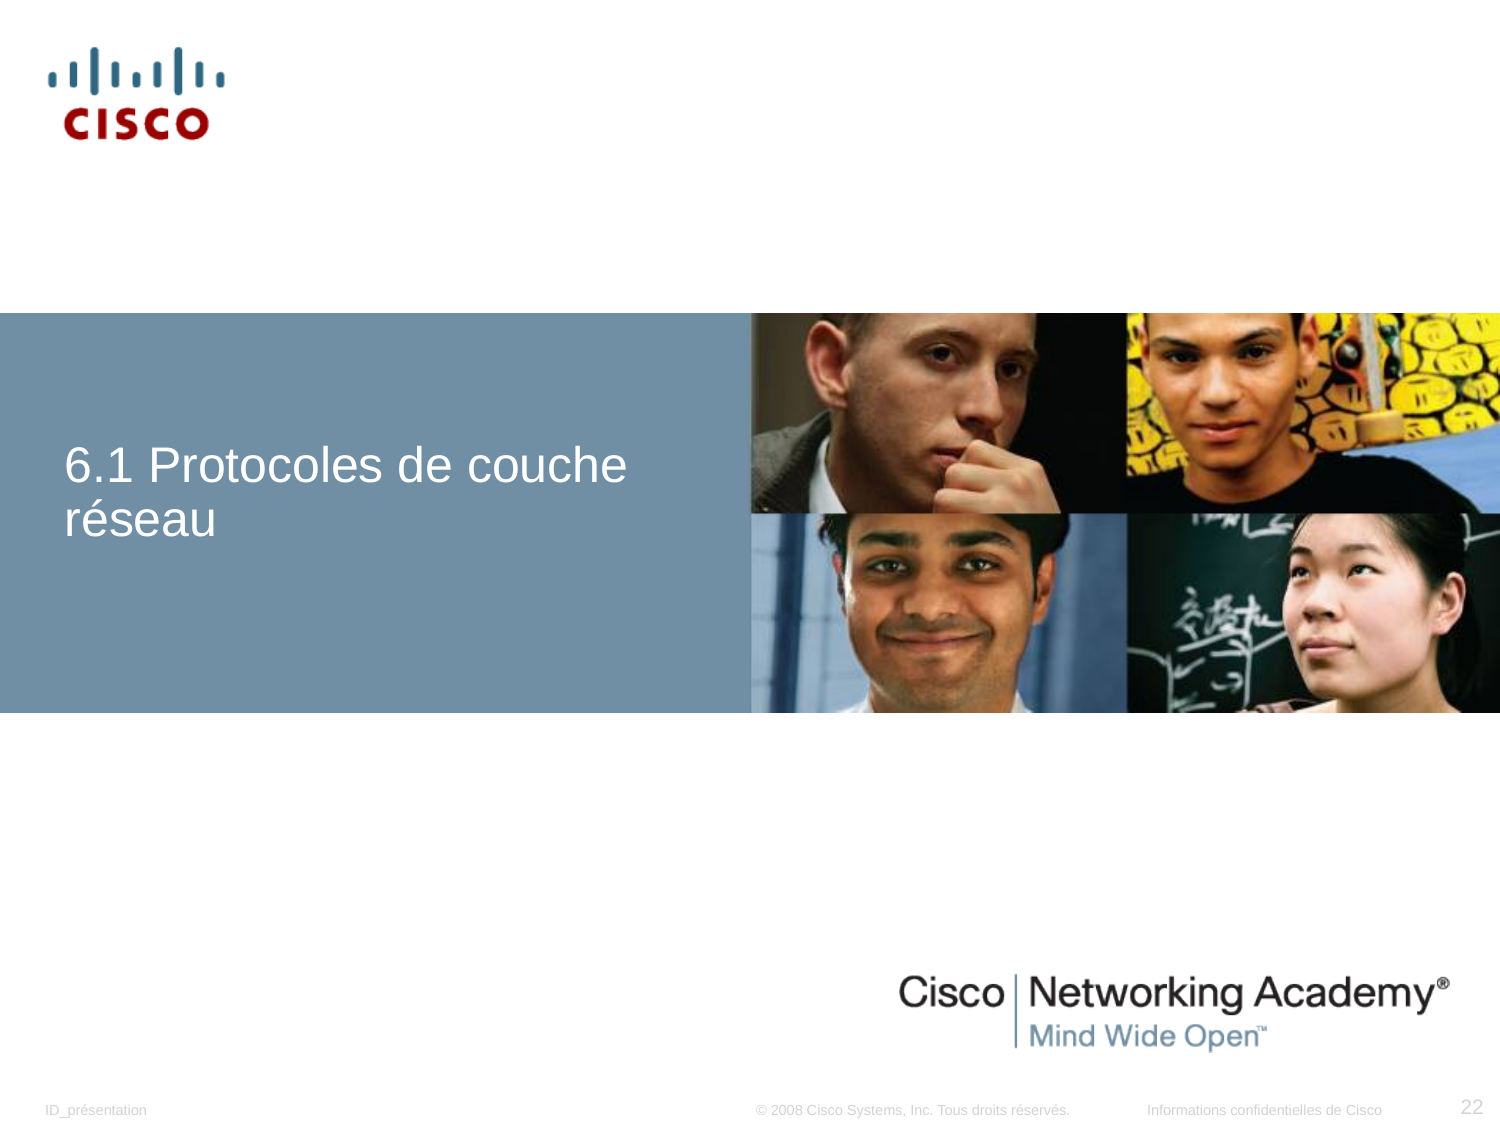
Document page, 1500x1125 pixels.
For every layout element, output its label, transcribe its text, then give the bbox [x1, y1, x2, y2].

picture [899, 974, 1450, 1053]
picture [40, 19, 233, 168]
picture [0, 313, 1500, 713]
title 6.1 Protocoles de couche réseau [51, 371, 684, 615]
